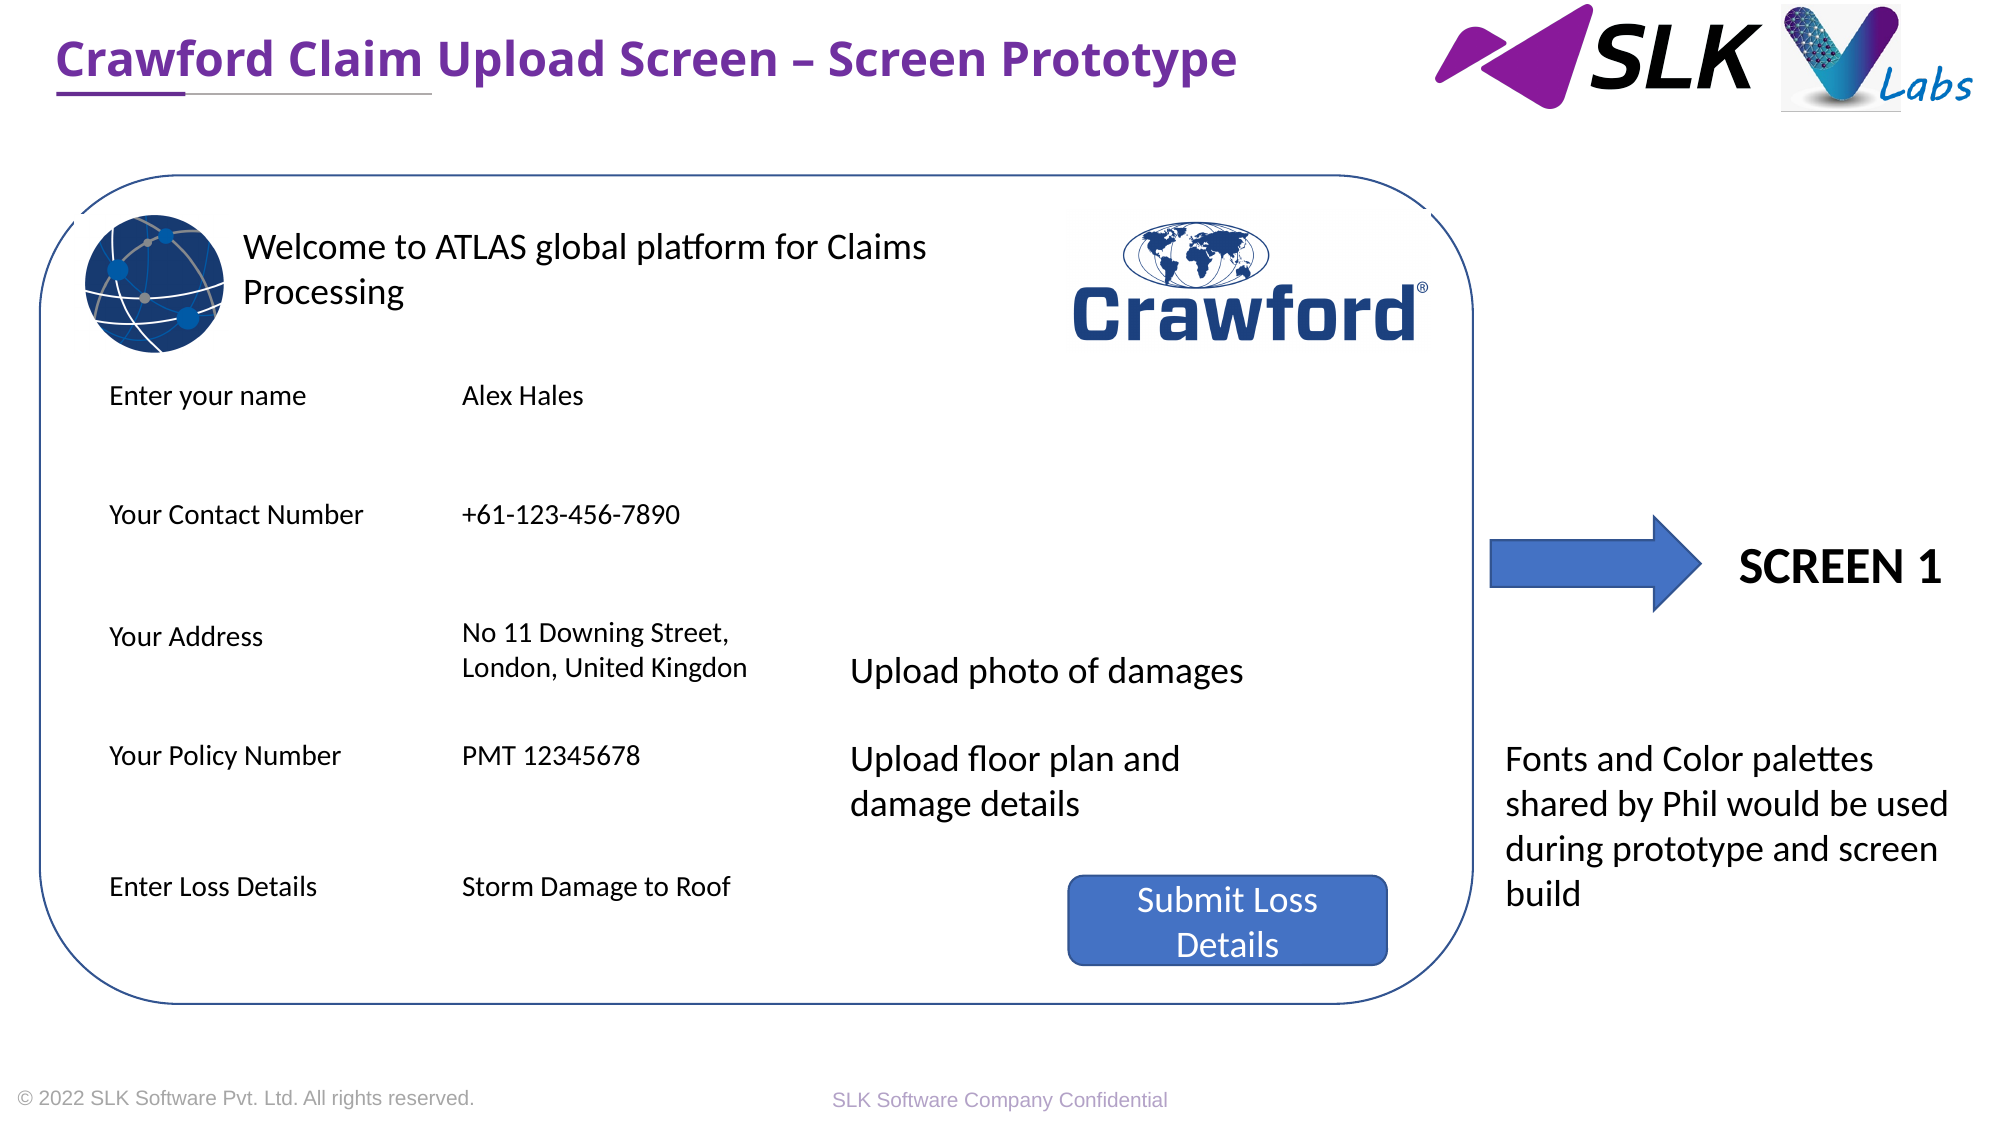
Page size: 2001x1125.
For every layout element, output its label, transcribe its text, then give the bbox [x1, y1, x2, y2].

text_box PMT 12345678 [447, 729, 766, 779]
text_box Upload floor plan and damage details [835, 726, 1297, 832]
text_box Your Contact Number [94, 487, 414, 538]
title Crawford Claim Upload Screen – Screen Prototype [39, 15, 1387, 107]
picture [1066, 209, 1431, 354]
text_box SCREEN 1 [1724, 524, 1966, 602]
picture [1435, 4, 1763, 109]
text_box Upload photo of damages [835, 639, 1297, 699]
text_box Fonts and Color palettes shared by Phil would be used during prototype and screen build [1490, 726, 1966, 922]
text_box +61-123-456-7890 [447, 487, 729, 538]
picture [1781, 4, 2000, 146]
text_box Your Address [94, 610, 414, 660]
text_box Enter Loss Details [94, 860, 414, 910]
text_box [38, 174, 1474, 1005]
text_box Alex Hales [447, 369, 729, 419]
picture [74, 214, 229, 354]
text_box Submit Loss Details [1067, 874, 1389, 967]
text_box No 11 Downing Street, London, United Kingdon [447, 606, 785, 691]
text_box Welcome to ATLAS global platform for Claims Processing [229, 214, 1000, 319]
text_box [1489, 514, 1703, 613]
text_box Enter your name [94, 369, 377, 419]
text_box Your Policy Number [94, 729, 414, 779]
text_box Storm Damage to Roof [447, 860, 766, 910]
